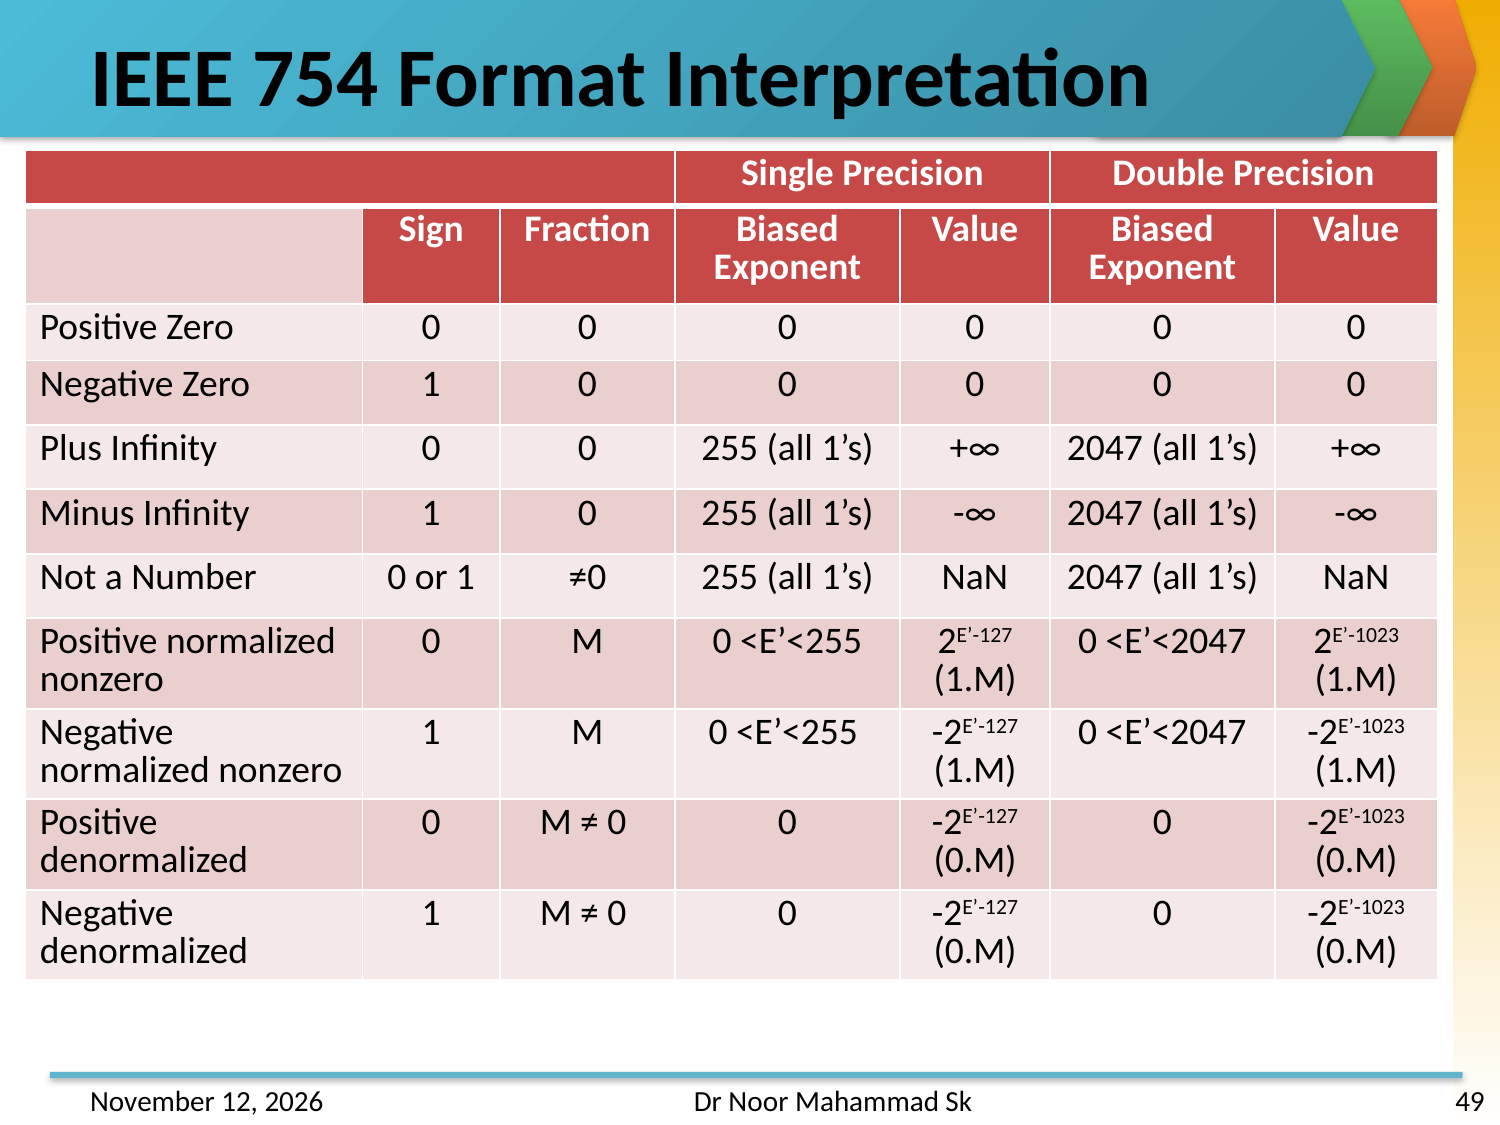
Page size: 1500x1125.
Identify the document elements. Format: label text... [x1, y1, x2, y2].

table_cell 255 (all 1’s) [676, 490, 899, 553]
table_cell Biased Exponent [676, 209, 899, 303]
table_cell Minus Infinity [26, 490, 362, 553]
table_cell ≠0 [501, 555, 674, 617]
table_cell 0 [1051, 361, 1274, 424]
table_cell 255 (all 1’s) [676, 426, 899, 488]
table_cell 0 or 1 [363, 555, 499, 617]
table_cell 0 [676, 800, 899, 889]
table_cell 0 [363, 426, 499, 488]
table_cell [26, 209, 362, 303]
table_cell -∞ [901, 490, 1049, 553]
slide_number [74, 1074, 426, 1113]
table_cell Value [901, 209, 1049, 303]
table_cell Sign [363, 209, 499, 303]
table_cell Positive denormalized [26, 800, 362, 889]
table_cell 0 <E’<255 [676, 619, 899, 708]
table_cell 2E’-1023 (1.M) [1276, 619, 1437, 708]
table_cell Plus Infinity [26, 426, 362, 488]
table_cell 0 <E’<255 [676, 710, 899, 798]
table_cell Biased Exponent [1051, 209, 1274, 303]
table_cell 1 [363, 361, 499, 424]
table_cell M ≠ 0 [501, 891, 674, 979]
table_cell -2E’-127 (1.M) [901, 710, 1049, 798]
table_cell +∞ [901, 426, 1049, 488]
table_cell -2E’-127 (0.M) [901, 800, 1049, 889]
slide_number 49 [1149, 1074, 1500, 1113]
table_cell M [501, 710, 674, 798]
table_cell Positive Zero [26, 305, 362, 360]
table_cell 2047 (all 1’s) [1051, 426, 1274, 488]
table_cell 1 [363, 710, 499, 798]
table_cell 0 <E’<2047 [1051, 710, 1274, 798]
table_header Double Precision [1051, 151, 1437, 203]
table_cell 0 [363, 800, 499, 889]
table_cell NaN [1276, 555, 1437, 617]
table_cell Value [1276, 209, 1437, 303]
table_cell Negative Zero [26, 361, 362, 424]
table_cell -2E’-1023 (1.M) [1276, 710, 1437, 798]
table_cell NaN [901, 555, 1049, 617]
table_cell 0 [501, 361, 674, 424]
table_cell Negative denormalized [26, 891, 362, 979]
table_cell 255 (all 1’s) [676, 555, 899, 617]
table_cell Not a Number [26, 555, 362, 617]
table_header [26, 151, 674, 203]
table_cell M ≠ 0 [501, 800, 674, 889]
table_cell 0 [676, 305, 899, 360]
table_cell 0 [501, 305, 674, 360]
table_cell 0 [1051, 891, 1274, 979]
table_cell M [501, 619, 674, 708]
title IEEE 754 Format Interpretation [74, 21, 1426, 126]
table_cell 1 [363, 891, 499, 979]
table_cell 0 [1276, 305, 1437, 360]
table_cell 0 [501, 490, 674, 553]
table_cell 0 [676, 891, 899, 979]
table_cell 1 [363, 490, 499, 553]
table_cell 2E’-127 (1.M) [901, 619, 1049, 708]
table_cell 0 <E’<2047 [1051, 619, 1274, 708]
table_cell 0 [363, 305, 499, 360]
table_cell 0 [901, 361, 1049, 424]
table_cell Fraction [501, 209, 674, 303]
table_cell Positive normalized nonzero [26, 619, 362, 708]
footer Dr Noor Mahammad Sk [512, 1074, 988, 1113]
table_cell 2047 (all 1’s) [1051, 490, 1274, 553]
table_cell 0 [1276, 361, 1437, 424]
table_cell -2E’-1023 (0.M) [1276, 891, 1437, 979]
table_cell 0 [363, 619, 499, 708]
table_cell 0 [501, 426, 674, 488]
table_cell +∞ [1276, 426, 1437, 488]
table_cell Negative normalized nonzero [26, 710, 362, 798]
table_cell -2E’-1023 (0.M) [1276, 800, 1437, 889]
table_cell 0 [901, 305, 1049, 360]
table_cell -∞ [1276, 490, 1437, 553]
table_cell 2047 (all 1’s) [1051, 555, 1274, 617]
table_cell -2E’-127 (0.M) [901, 891, 1049, 979]
table_cell 0 [676, 361, 899, 424]
table_cell 0 [1051, 305, 1274, 360]
table_cell 0 [1051, 800, 1274, 889]
table_header Single Precision [676, 151, 1049, 203]
